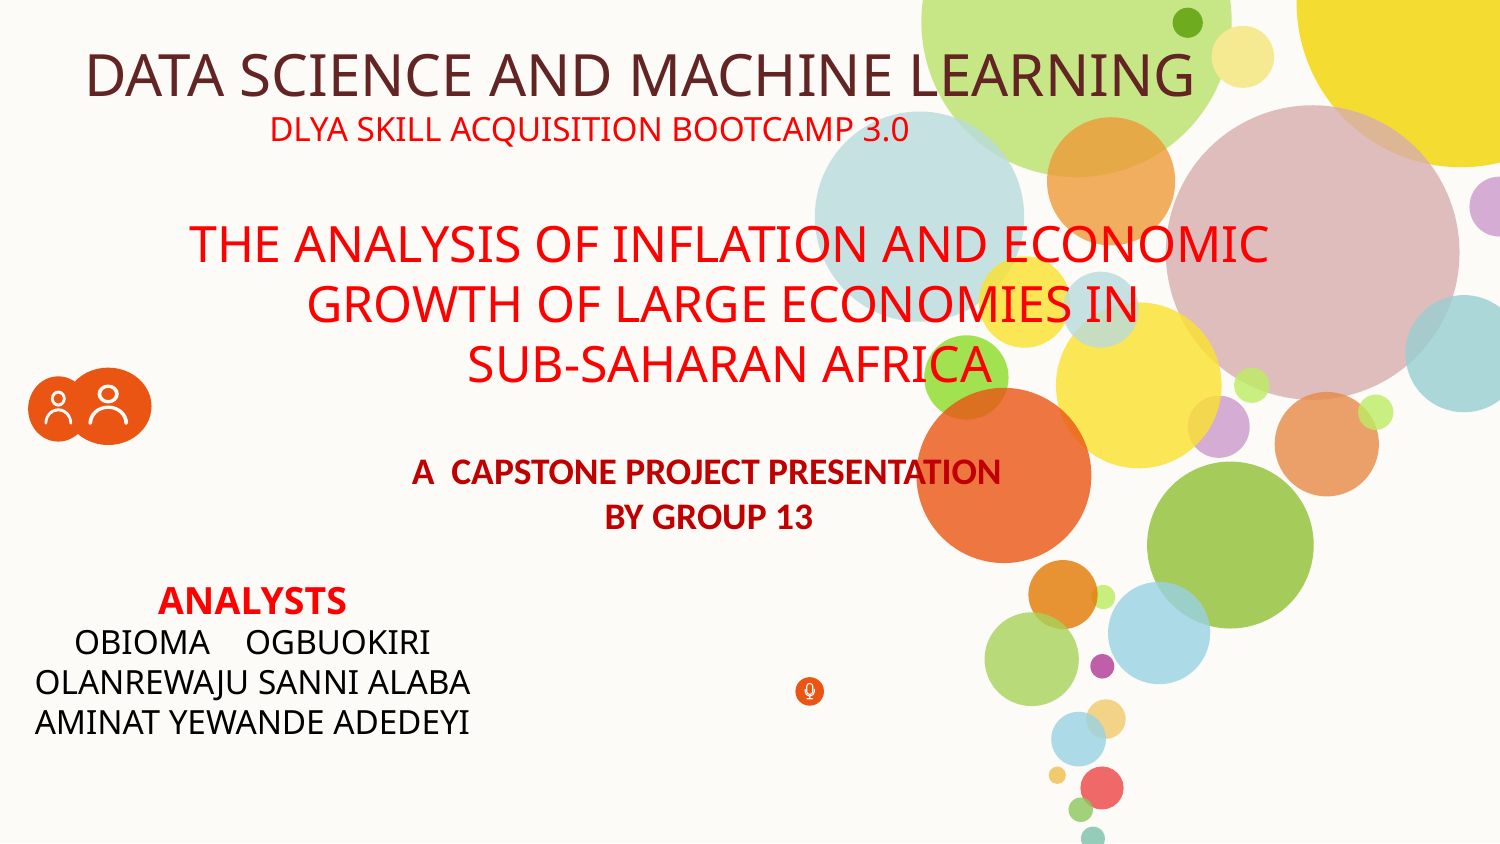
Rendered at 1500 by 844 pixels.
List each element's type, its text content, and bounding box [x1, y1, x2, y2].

text_box [921, 0, 1232, 30]
text_box [950, 545, 1058, 564]
text_box [1080, 826, 1105, 844]
text_box [930, 400, 957, 412]
text_box [1172, 7, 1203, 30]
text_box [1358, 394, 1394, 430]
text_box THE ANALYSIS OF INFLATION AND ECONOMIC GROWTH OF LARGE ECONOMIES IN SUB-SAHARAN AFRICA [151, 204, 1309, 400]
text_box [1006, 156, 1051, 175]
text_box [1469, 176, 1500, 237]
text_box [924, 400, 1084, 439]
text_box [1274, 391, 1379, 439]
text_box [27, 367, 152, 446]
text_box [1147, 545, 1314, 629]
text_box [1108, 581, 1211, 685]
text_box ANALYSTS OBIOMA OGBUOKIRI OLANREWAJU SANNI ALABA AMINAT YEWANDE ADEDEYI [0, 569, 507, 794]
text_box [1080, 766, 1124, 810]
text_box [795, 676, 825, 706]
text_box [1068, 797, 1093, 822]
text_box [1090, 654, 1115, 679]
text_box [1405, 295, 1500, 413]
text_box [815, 156, 1024, 204]
text_box [1227, 25, 1259, 30]
text_box DATA SCIENCE AND MACHINE LEARNING DLYA SKILL ACQUISITION BOOTCAMP 3.0 [69, 30, 1437, 156]
text_box [984, 612, 1079, 707]
text_box [1048, 766, 1066, 784]
text_box [1203, 400, 1250, 439]
text_box [1051, 711, 1106, 767]
text_box A CAPSTONE PROJECT PRESENTATION BY GROUP 13 [397, 439, 1434, 545]
text_box [1174, 156, 1460, 396]
text_box [1087, 699, 1126, 739]
text_box [1047, 156, 1176, 204]
text_box [1296, 0, 1500, 168]
text_box [1057, 400, 1221, 439]
text_box [1028, 560, 1098, 629]
text_box [1096, 584, 1116, 610]
